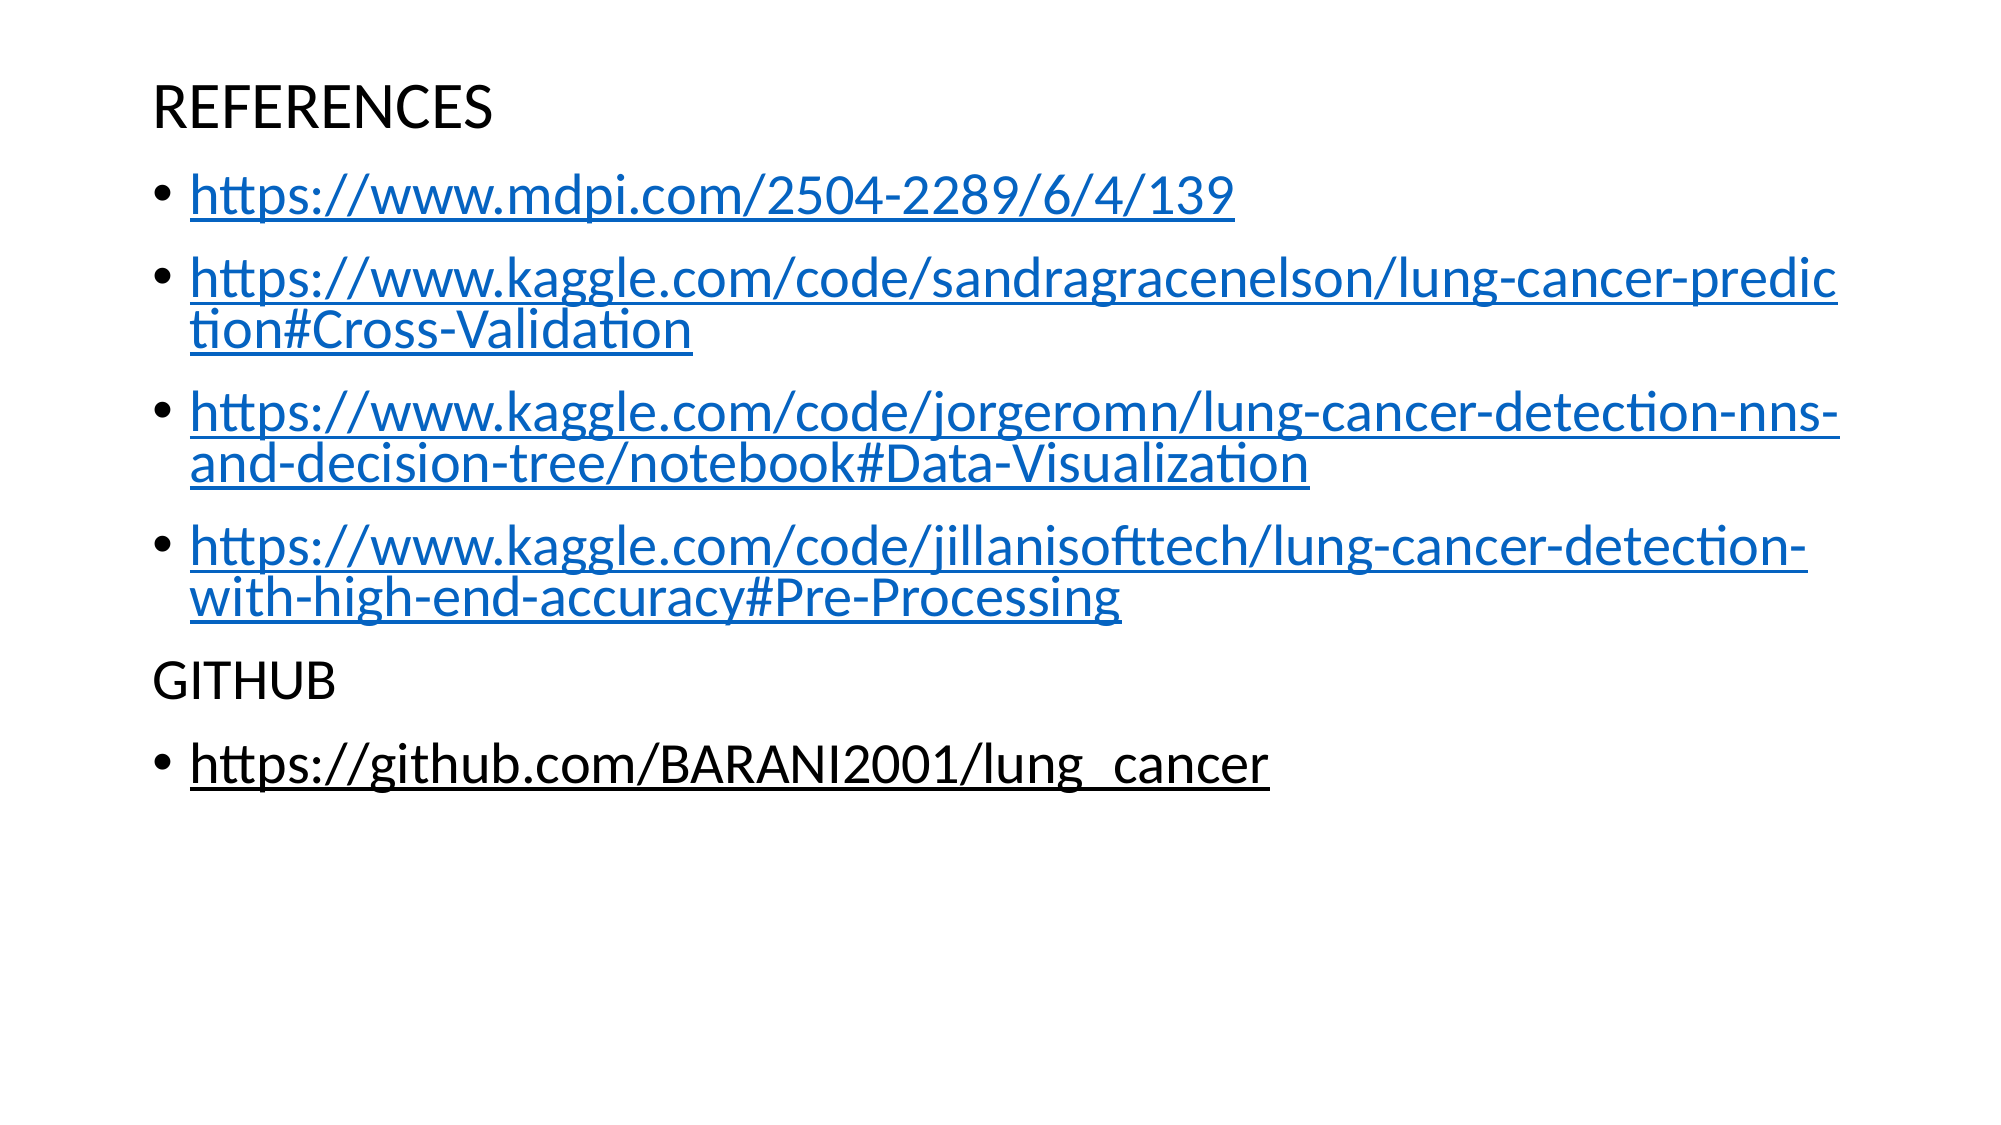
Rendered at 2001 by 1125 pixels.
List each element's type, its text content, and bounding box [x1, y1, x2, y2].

list REFERENCES https://www.mdpi.com/2504-2289/6/4/139 https://www.kaggle.com/code/sandragracenelson/lung-cancer-prediction#Cross-Validation https://www.kaggle.com/code/jorgeromn/lung-cancer-detection-nns-and-decision-tree/notebook#Data-Visualization https://www.kaggle.com/code/jillanisofttech/lung-cancer-detection-with-high-end-accuracy#Pre-Processing GITHUB https://github.com/BARANI2001/lung_cancer [137, 63, 1863, 1014]
